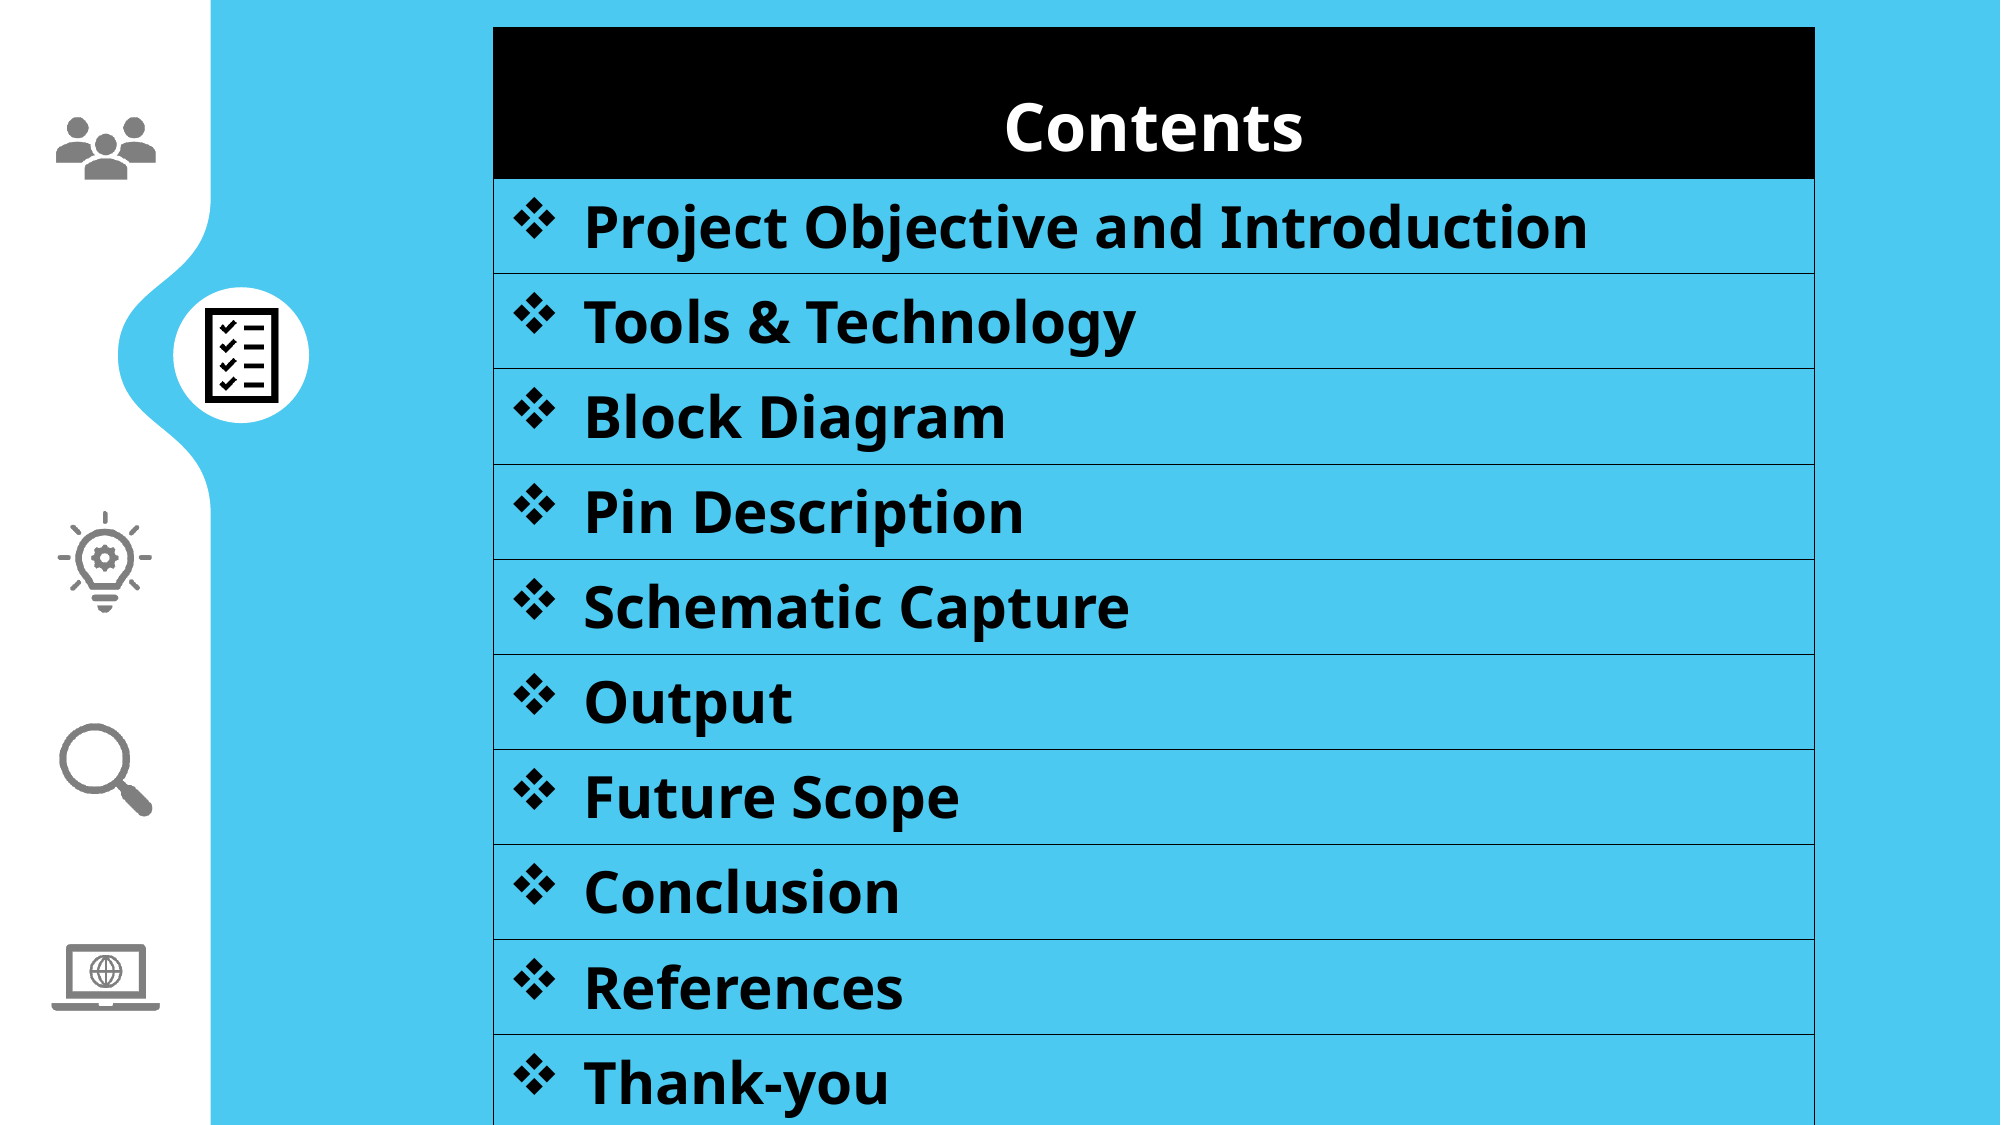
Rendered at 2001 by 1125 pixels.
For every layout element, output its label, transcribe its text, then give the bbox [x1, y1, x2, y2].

table_cell Future Scope [494, 750, 1814, 844]
text_box [0, 0, 212, 1125]
table_header Contents [494, 28, 1814, 178]
table_cell Project Objective and Introduction [494, 179, 1814, 273]
picture [49, 299, 162, 413]
table_cell Block Diagram [494, 369, 1814, 464]
picture [49, 920, 162, 1034]
picture [49, 713, 162, 826]
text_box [173, 287, 310, 424]
table_cell Pin Description [494, 465, 1814, 559]
table_cell Conclusion [494, 845, 1814, 939]
picture [49, 91, 162, 205]
picture [49, 506, 162, 619]
table_cell Output [494, 655, 1814, 749]
table_cell Thank-you [494, 1035, 1814, 1125]
table_cell Schematic Capture [494, 560, 1814, 654]
table_cell References [494, 940, 1814, 1034]
table_cell Tools & Technology [494, 274, 1814, 368]
